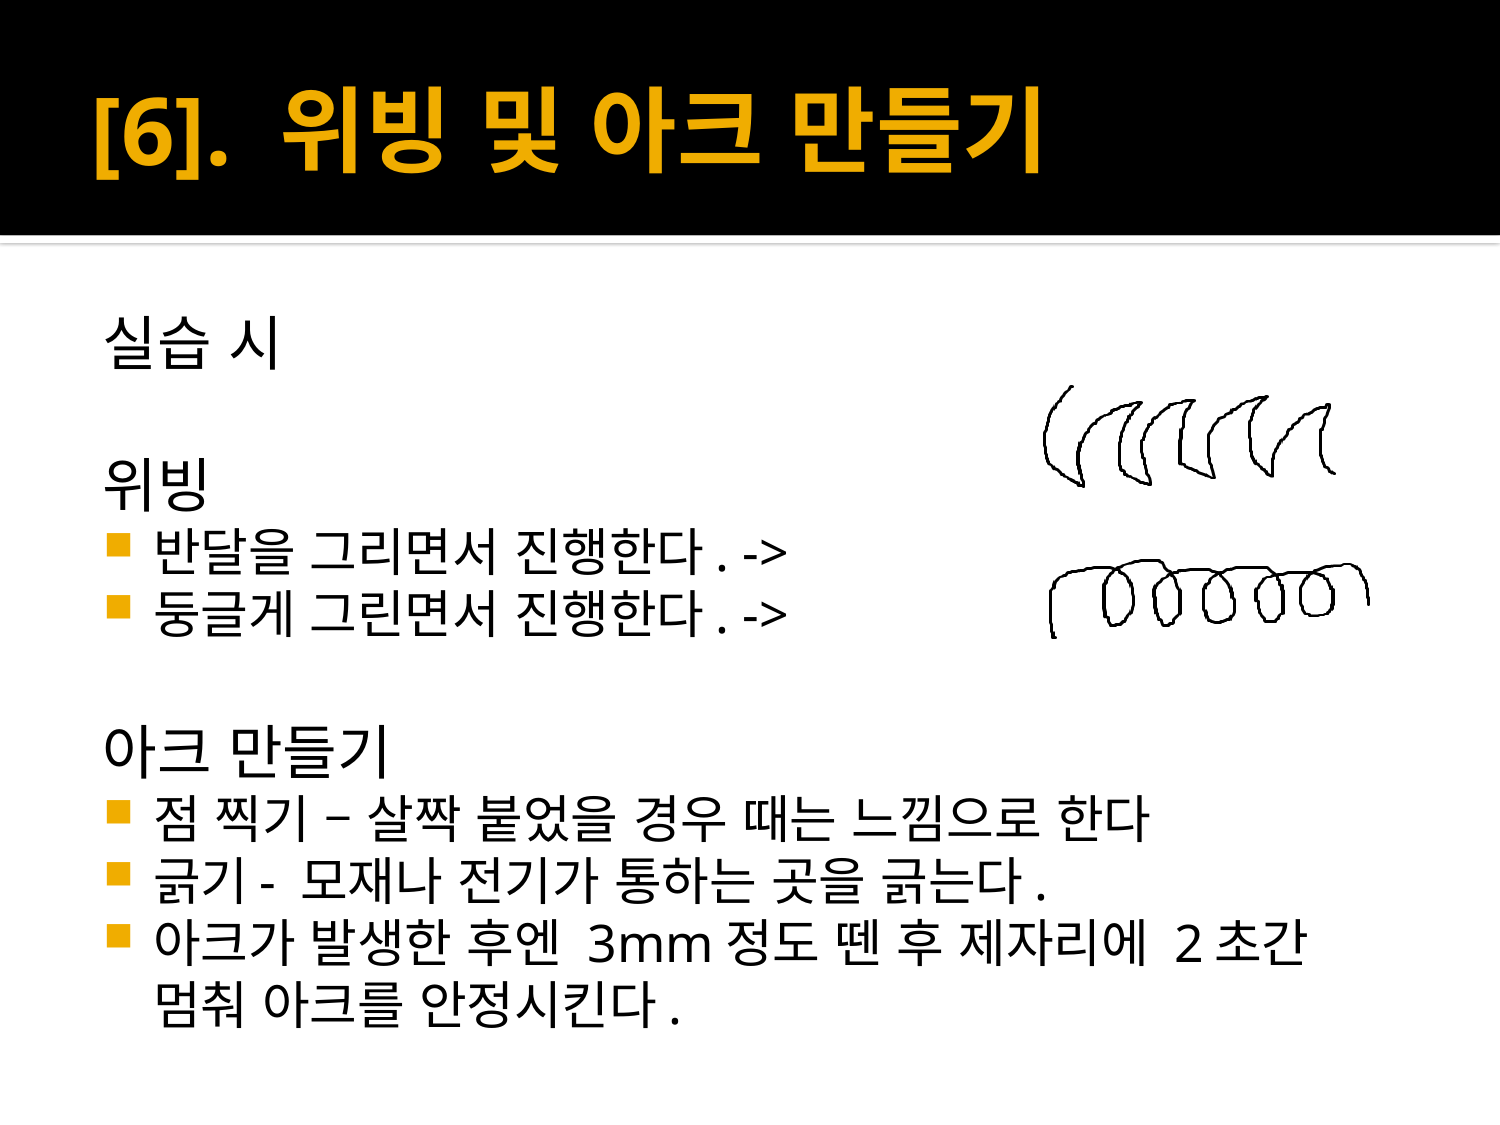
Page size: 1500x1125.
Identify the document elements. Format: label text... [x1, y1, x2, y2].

picture [903, 278, 1459, 752]
title [6]. 위빙 및 아크 만들기 [75, 25, 1425, 231]
list 실습 시 위빙 반달을 그리면서 진행한다. -> 둥글게 그린면서 진행한다. -> 아크 만들기 점 찍기 – 살짝 붙었을 경우 때는 느낌으로 한다 긁기- 모재나 전기가 통하는 곳을 긁는다. 아크가 발생한 후엔 3mm정도 뗀 후 제자리에 2초간 멈춰 아크를 안정시킨다. [75, 291, 1425, 1050]
